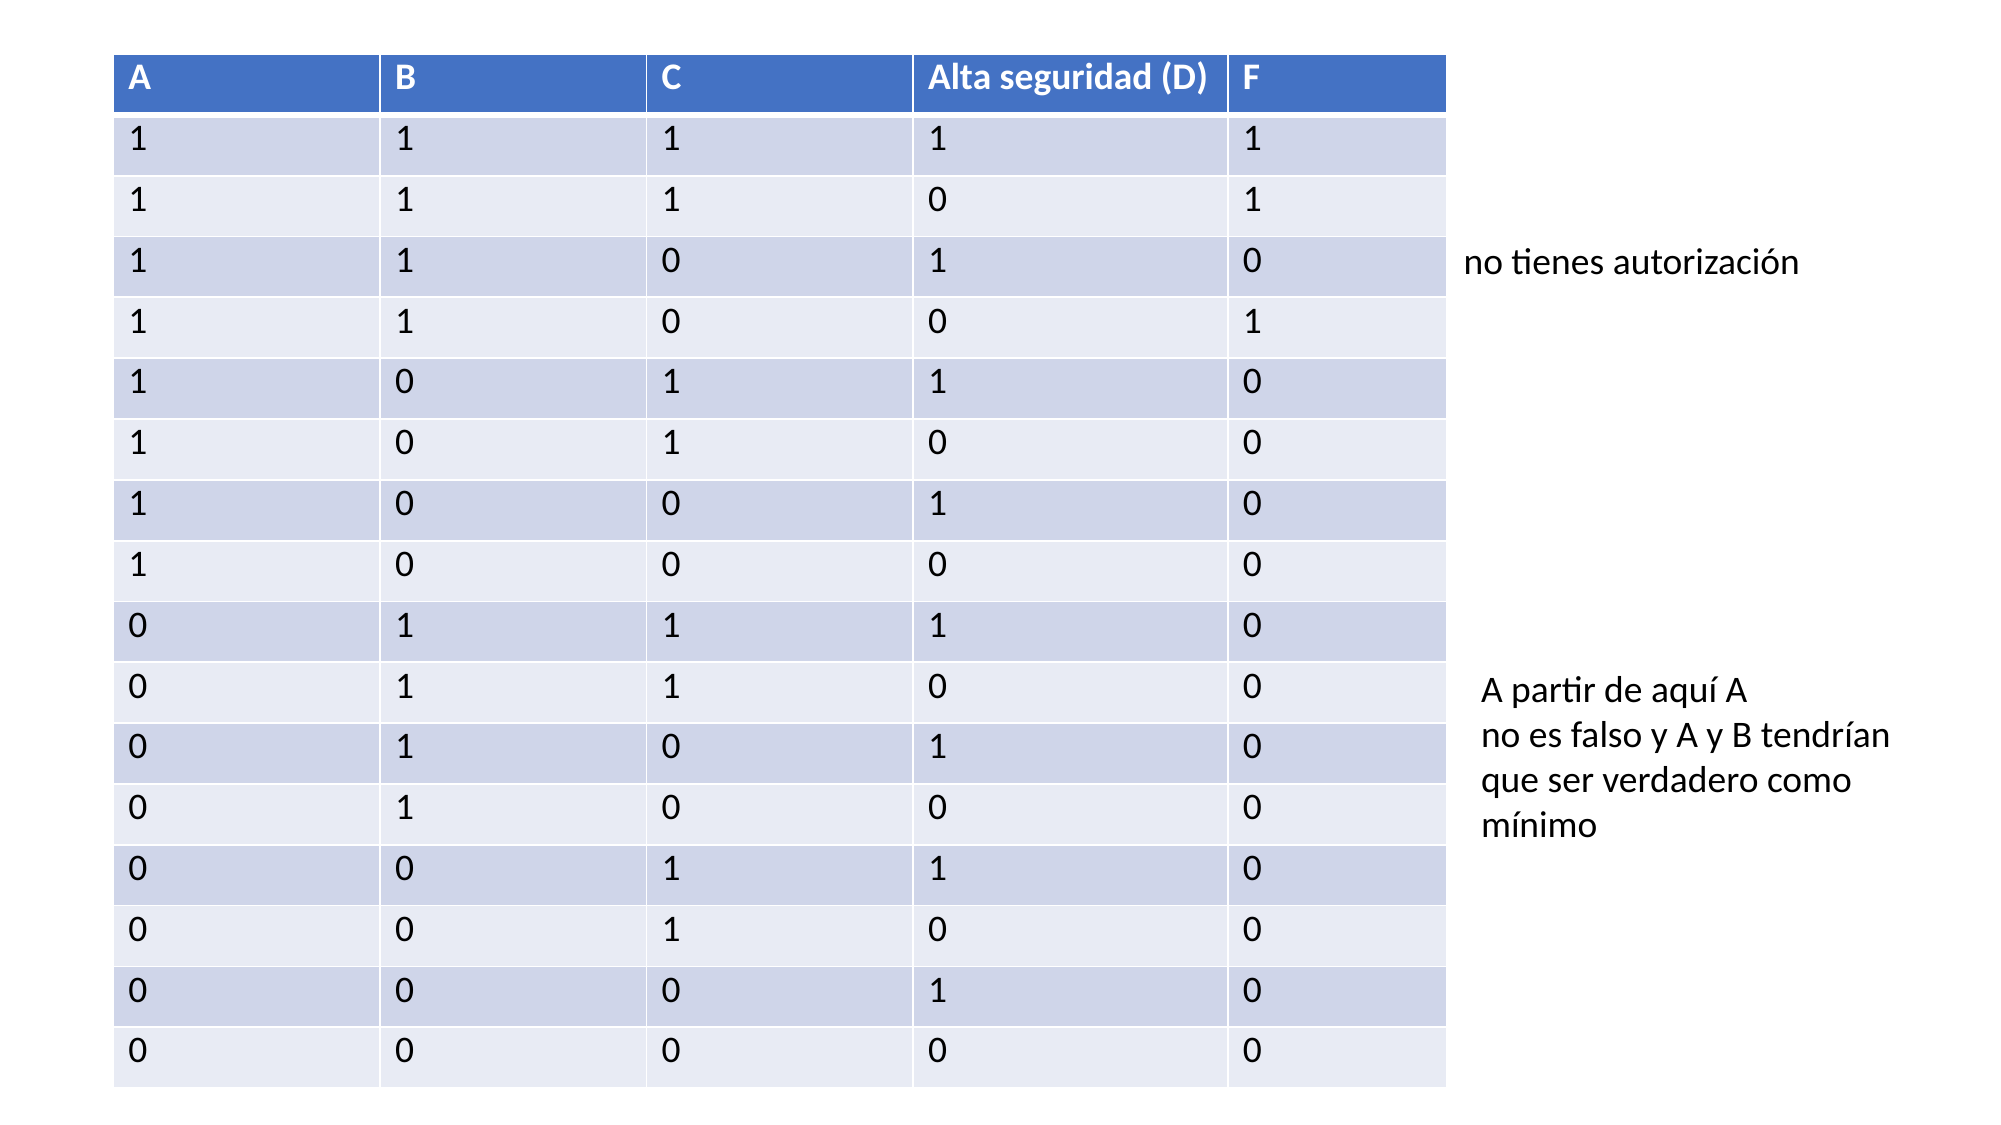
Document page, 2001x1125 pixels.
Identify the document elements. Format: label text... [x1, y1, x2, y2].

table_cell 0 [1229, 542, 1446, 601]
table_cell 0 [381, 967, 646, 1026]
table_cell 0 [381, 542, 646, 601]
table_cell 1 [647, 359, 912, 418]
table_cell 0 [647, 785, 912, 844]
table_header B [381, 55, 646, 112]
table_cell 1 [1229, 118, 1446, 175]
table_cell 0 [914, 1028, 1227, 1087]
table_cell 0 [1229, 359, 1446, 418]
table_cell 1 [914, 237, 1227, 296]
table_cell 1 [381, 724, 646, 783]
table_cell 1 [647, 846, 912, 905]
table_cell 0 [1229, 663, 1446, 722]
table_cell 0 [647, 481, 912, 540]
table_cell 0 [914, 298, 1227, 357]
table_cell 0 [647, 724, 912, 783]
table_cell 0 [1229, 481, 1446, 540]
table_header A [114, 55, 379, 112]
table_header C [647, 55, 912, 112]
table_cell 1 [381, 177, 646, 236]
table_cell 1 [914, 602, 1227, 661]
table_cell 1 [1229, 177, 1446, 236]
table_cell 1 [114, 177, 379, 236]
text_box A partir de aquí A no es falso y A y B tendrían que ser verdadero como mínimo [1466, 657, 1915, 853]
table_header Alta seguridad (D) [914, 55, 1227, 112]
table_cell 1 [914, 724, 1227, 783]
table_cell 1 [647, 177, 912, 236]
table_cell 1 [647, 118, 912, 175]
table_cell 0 [1229, 785, 1446, 844]
table_cell 0 [1229, 237, 1446, 296]
table_cell 0 [914, 785, 1227, 844]
table_cell 1 [381, 663, 646, 722]
table_cell 0 [1229, 724, 1446, 783]
table_header F [1229, 55, 1446, 112]
table_cell 1 [381, 785, 646, 844]
table_cell 0 [381, 1028, 646, 1087]
table_cell 1 [381, 602, 646, 661]
table_cell 1 [647, 663, 912, 722]
table_cell 1 [647, 602, 912, 661]
table_cell 1 [647, 906, 912, 966]
table_cell 1 [114, 420, 379, 479]
table_cell 1 [114, 481, 379, 540]
table_cell 1 [114, 118, 379, 175]
table_cell 0 [114, 846, 379, 905]
table_cell 0 [1229, 602, 1446, 661]
table_cell 0 [647, 298, 912, 357]
table_cell 0 [647, 542, 912, 601]
table_cell 1 [914, 118, 1227, 175]
table_cell 0 [381, 846, 646, 905]
table_cell 1 [1229, 298, 1446, 357]
table_cell 0 [914, 177, 1227, 236]
table_cell 1 [381, 237, 646, 296]
table_cell 0 [381, 906, 646, 966]
table_cell 1 [381, 118, 646, 175]
table_cell 0 [647, 237, 912, 296]
table_cell 1 [114, 237, 379, 296]
table_cell 1 [914, 967, 1227, 1026]
table_cell 1 [114, 359, 379, 418]
table_cell 0 [647, 1028, 912, 1087]
table_cell 1 [914, 481, 1227, 540]
table_cell 0 [114, 785, 379, 844]
table_cell 0 [114, 663, 379, 722]
table_cell 1 [914, 359, 1227, 418]
table_cell 0 [114, 967, 379, 1026]
table_cell 0 [114, 602, 379, 661]
table_cell 0 [1229, 420, 1446, 479]
table_cell 0 [114, 724, 379, 783]
text_box no tienes autorización [1448, 229, 1816, 290]
table_cell 0 [1229, 846, 1446, 905]
table_cell 0 [1229, 906, 1446, 966]
table_cell 0 [647, 967, 912, 1026]
table_cell 0 [1229, 1028, 1446, 1087]
table_cell 1 [914, 846, 1227, 905]
table_cell 1 [114, 298, 379, 357]
table_cell 1 [381, 298, 646, 357]
table_cell 0 [914, 663, 1227, 722]
table_cell 0 [114, 906, 379, 966]
table_cell 0 [914, 420, 1227, 479]
table_cell 0 [914, 906, 1227, 966]
table_cell 1 [114, 542, 379, 601]
table_cell 0 [914, 542, 1227, 601]
table_cell 0 [381, 420, 646, 479]
table_cell 0 [381, 481, 646, 540]
table_cell 1 [647, 420, 912, 479]
table_cell 0 [381, 359, 646, 418]
table_cell 0 [114, 1028, 379, 1087]
table_cell 0 [1229, 967, 1446, 1026]
